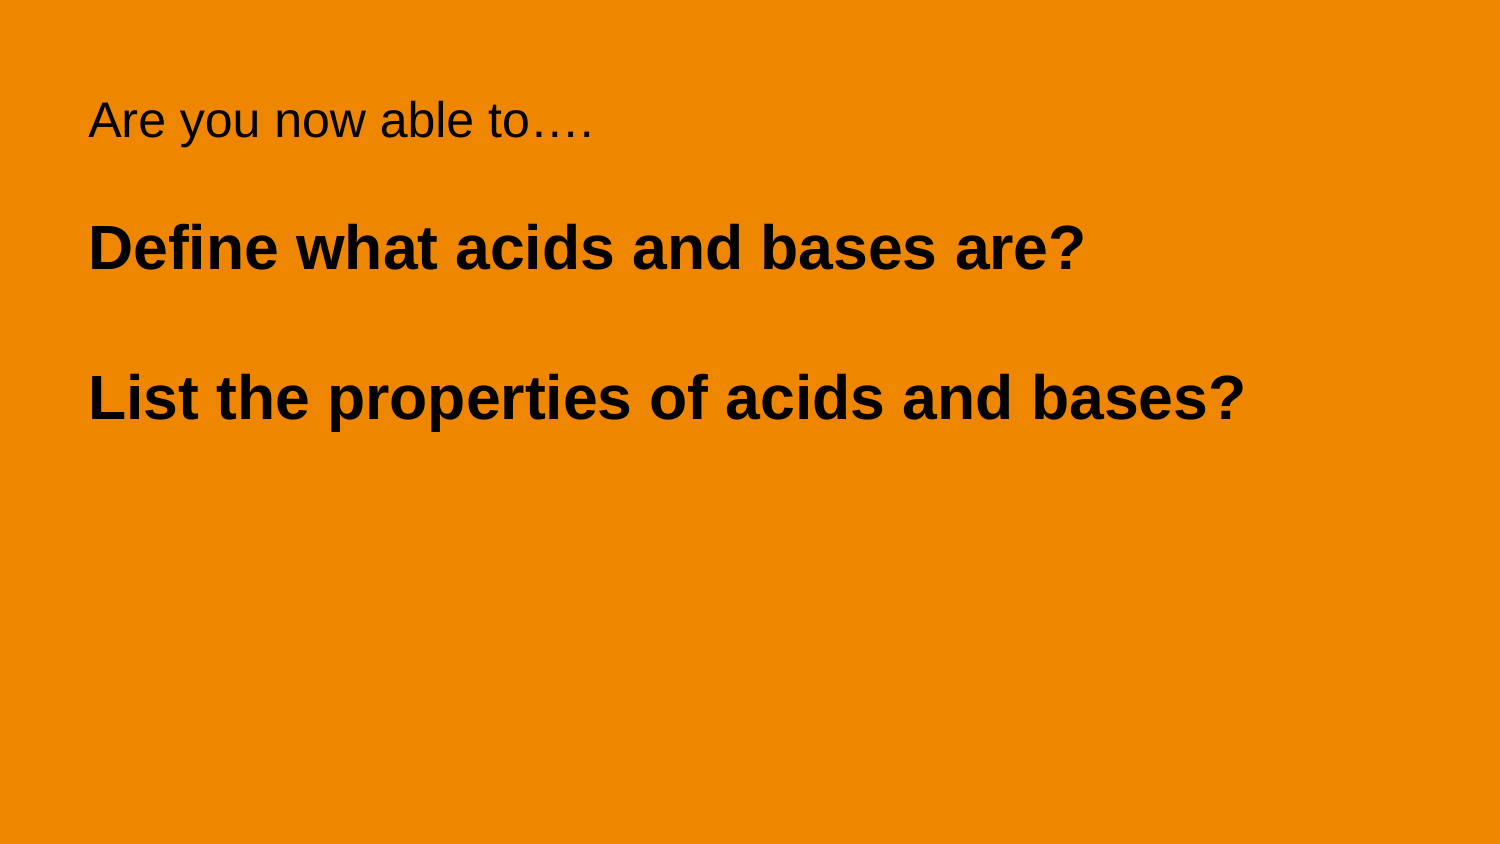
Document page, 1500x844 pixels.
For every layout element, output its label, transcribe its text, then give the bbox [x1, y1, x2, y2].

text_box Are you now able to…. Define what acids and bases are? List the properties of acids and bases? [73, 11, 1371, 795]
